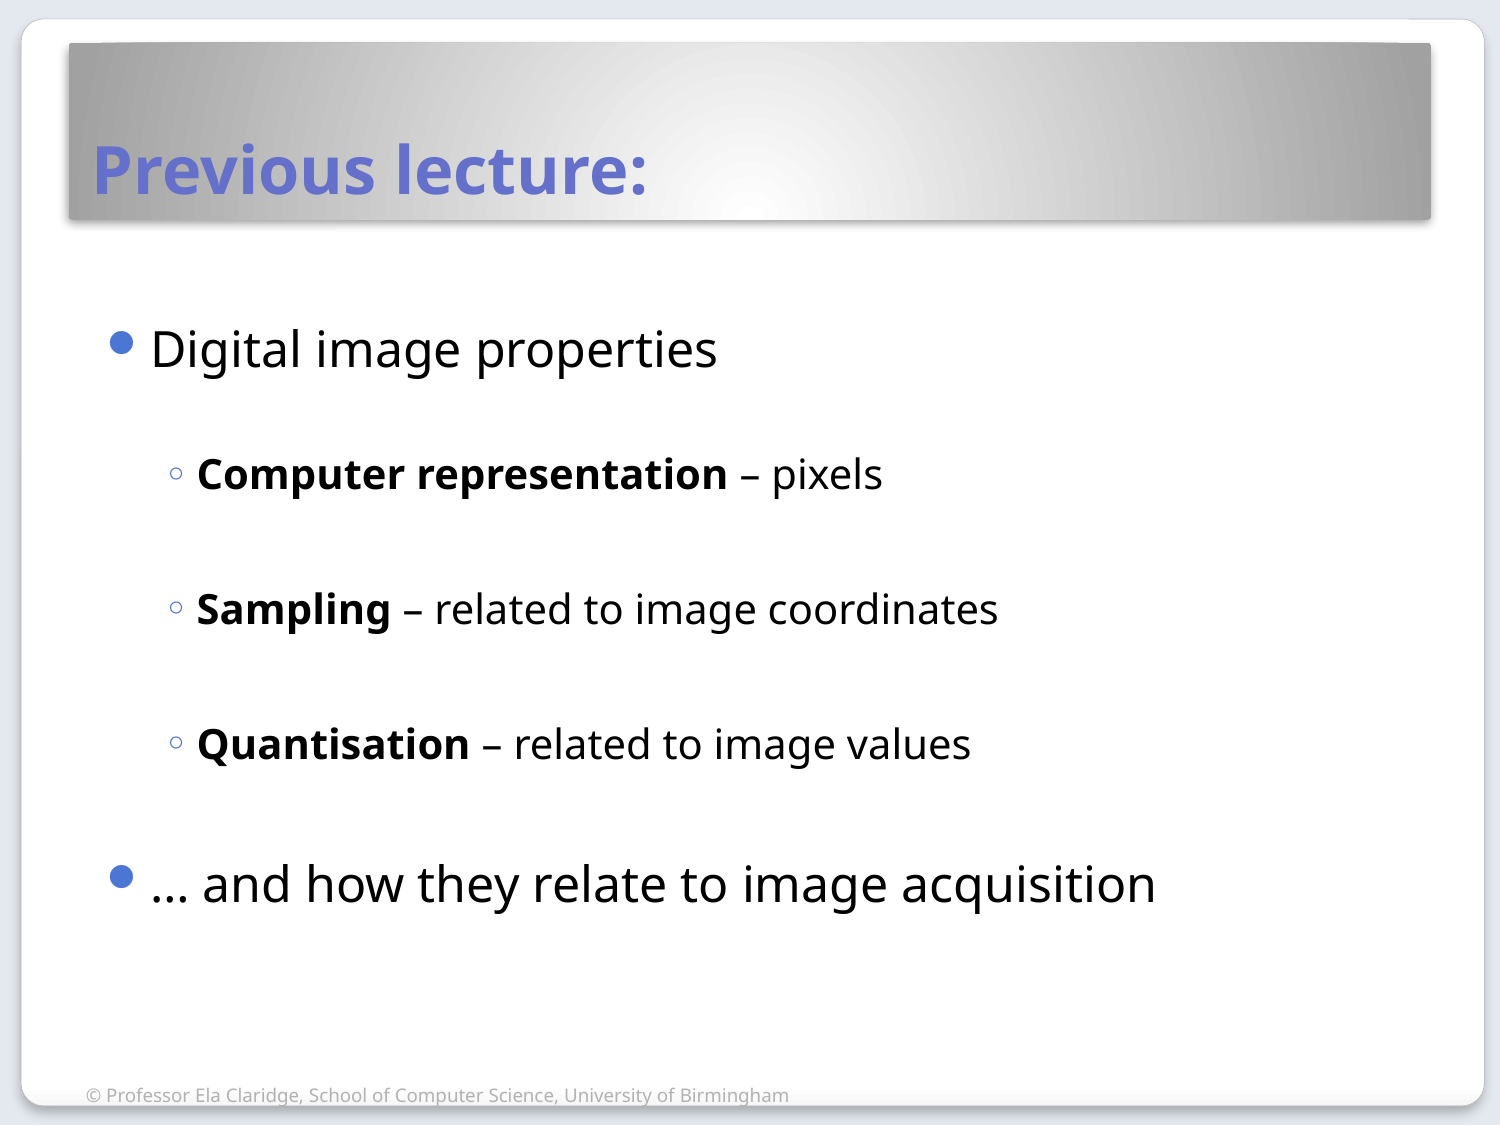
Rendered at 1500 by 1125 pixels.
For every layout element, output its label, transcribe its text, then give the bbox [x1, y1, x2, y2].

list Digital image properties Computer representation – pixels Sampling – related to image coordinates Quantisation – related to image values … and how they relate to image acquisition [76, 302, 1420, 1047]
title Previous lecture: [76, 42, 1420, 216]
footer © Professor Ela Claridge, School of Computer Science, University of Birmingham [70, 1065, 1008, 1125]
